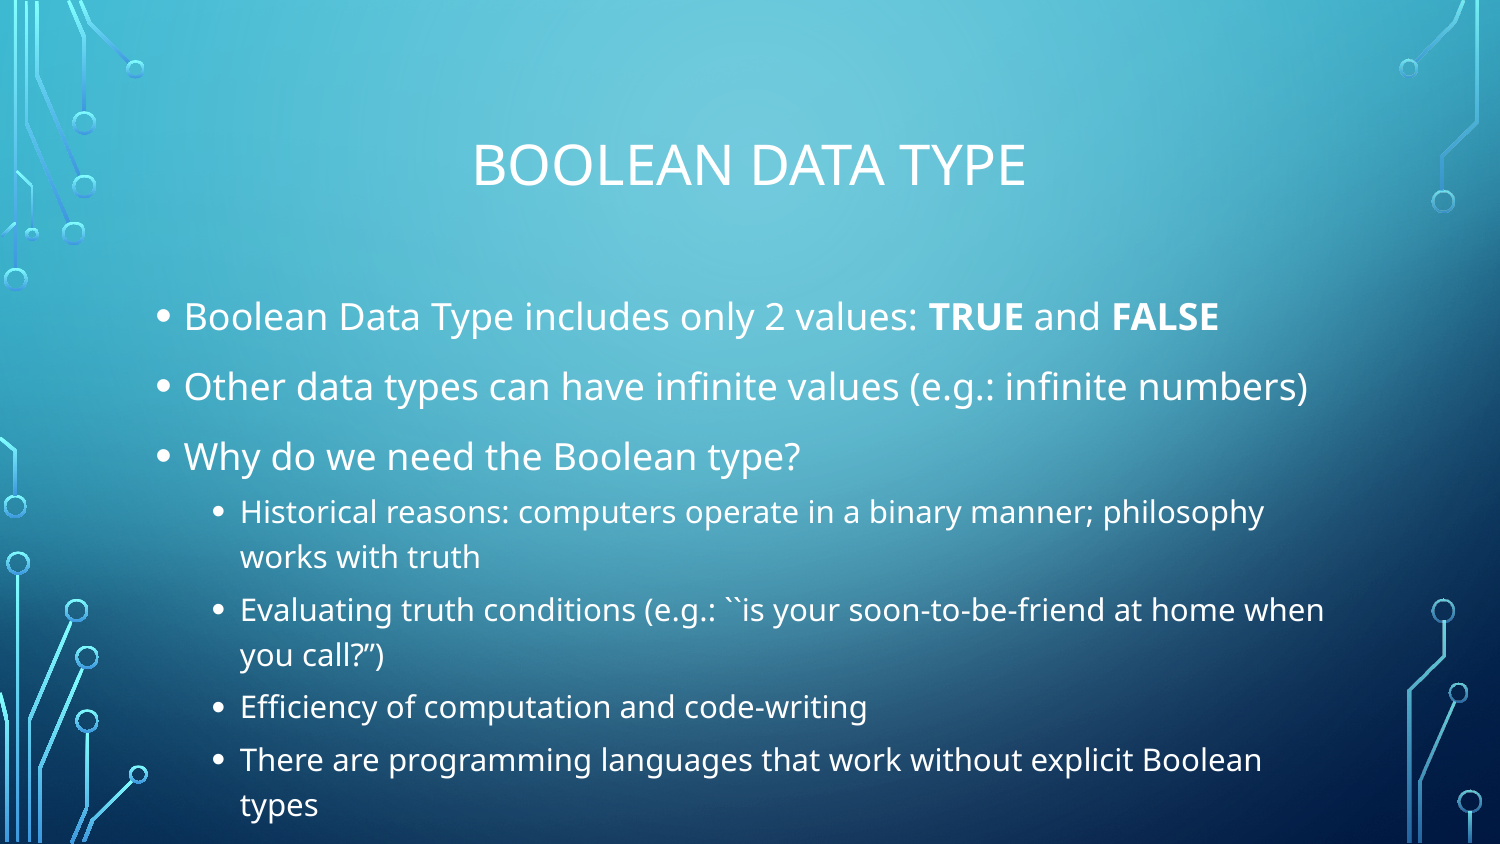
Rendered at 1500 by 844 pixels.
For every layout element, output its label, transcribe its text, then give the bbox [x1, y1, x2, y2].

title Boolean Data Type [140, 76, 1360, 258]
list Boolean Data Type includes only 2 values: TRUE and FALSE Other data types can have infinite values (e.g.: infinite numbers) Why do we need the Boolean type? Historical reasons: computers operate in a binary manner; philosophy works with truth Evaluating truth conditions (e.g.: ``is your soon-to-be-friend at home when you call?’’) Efficiency of computation and code-writing There are programming languages that work without explicit Boolean types [140, 276, 1360, 713]
